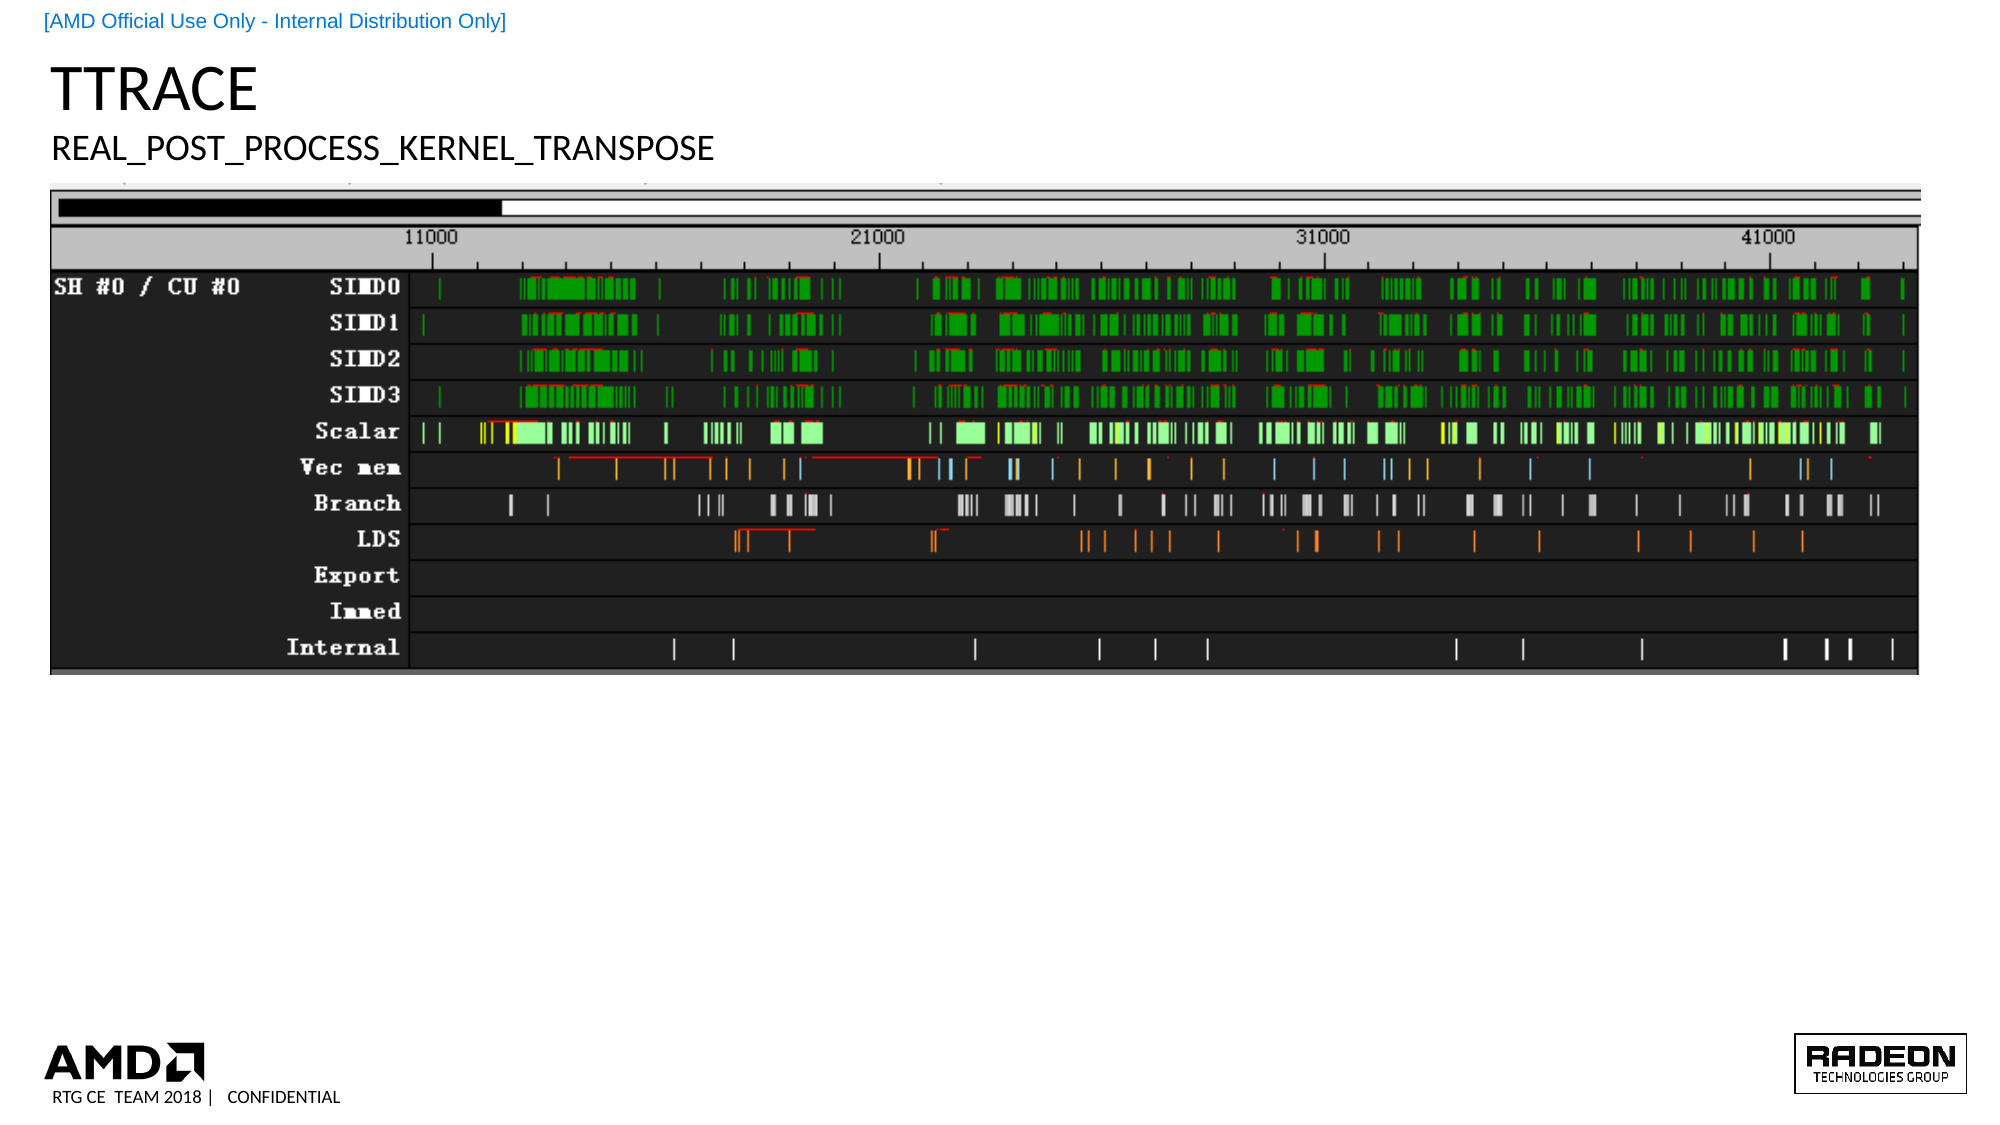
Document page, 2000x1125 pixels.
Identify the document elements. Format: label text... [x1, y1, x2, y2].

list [49, 182, 1921, 676]
picture [1794, 1033, 1967, 1094]
title ttrace [50, 45, 1956, 124]
list Real_post_process_kernel_transpose [51, 123, 1957, 171]
